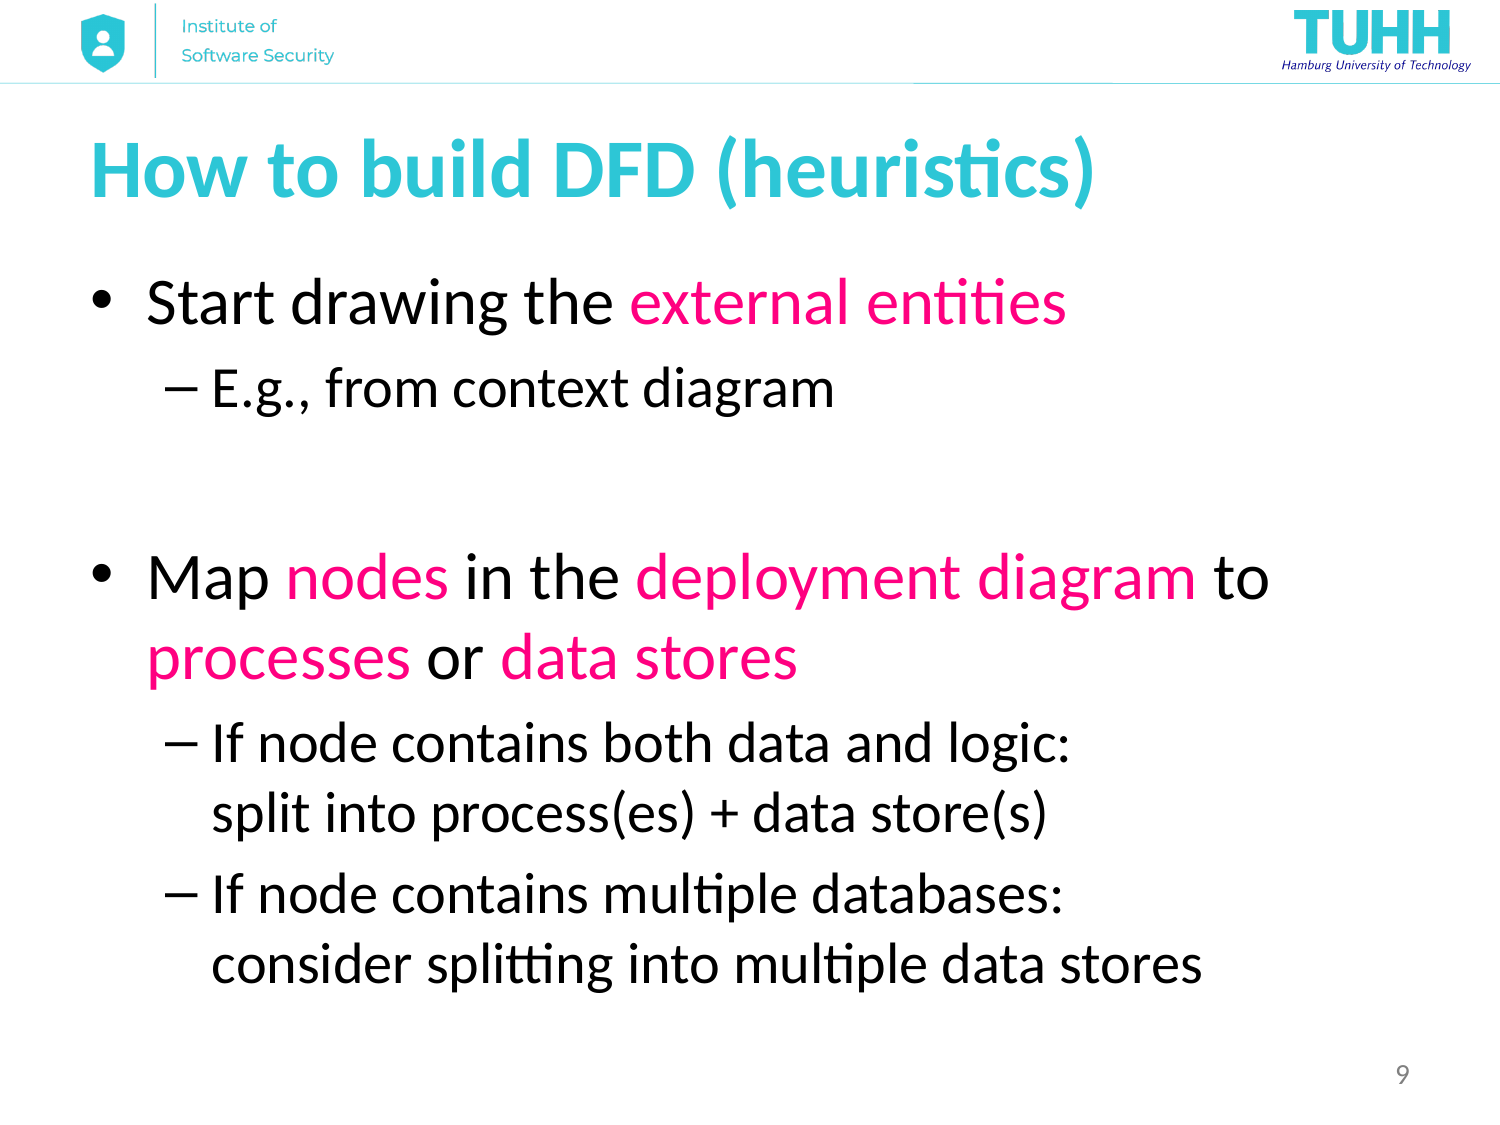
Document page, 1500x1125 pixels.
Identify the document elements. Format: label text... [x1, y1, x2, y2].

picture [1282, 10, 1471, 72]
list Start drawing the external entities E.g., from context diagram Map nodes in the deployment diagram to processes or data stores If node contains both data and logic: split into process(es) + data store(s) If node contains multiple databases: consider splitting into multiple data stores [75, 250, 1425, 1005]
title How to build DFD (heuristics) [75, 103, 1425, 225]
picture [75, 0, 340, 84]
slide_number 9 [1326, 1042, 1425, 1103]
